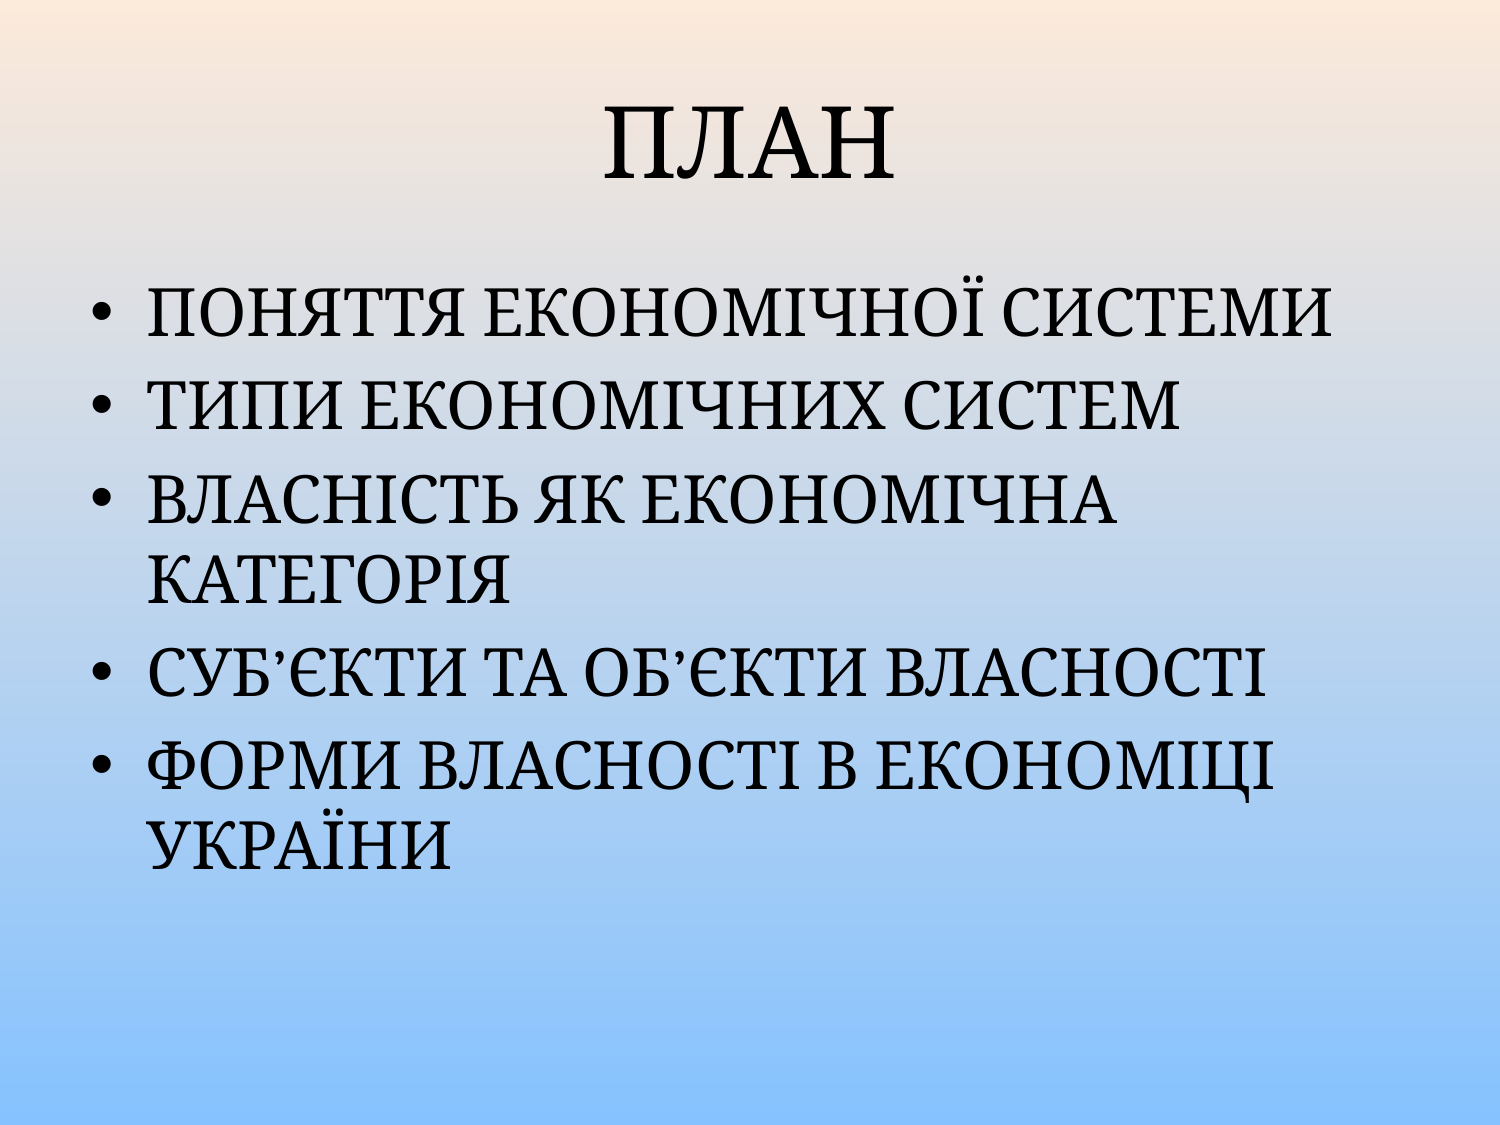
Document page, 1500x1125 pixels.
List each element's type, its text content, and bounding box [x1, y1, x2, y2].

title ПЛАН [75, 45, 1425, 233]
list ПОНЯТТЯ ЕКОНОМІЧНОЇ СИСТЕМИ ТИПИ ЕКОНОМІЧНИХ СИСТЕМ ВЛАСНІСТЬ ЯК ЕКОНОМІЧНА КАТЕГОРІЯ СУБ’ЄКТИ ТА ОБ’ЄКТИ ВЛАСНОСТІ ФОРМИ ВЛАСНОСТІ В ЕКОНОМІЦІ УКРАЇНИ [75, 262, 1425, 1005]
